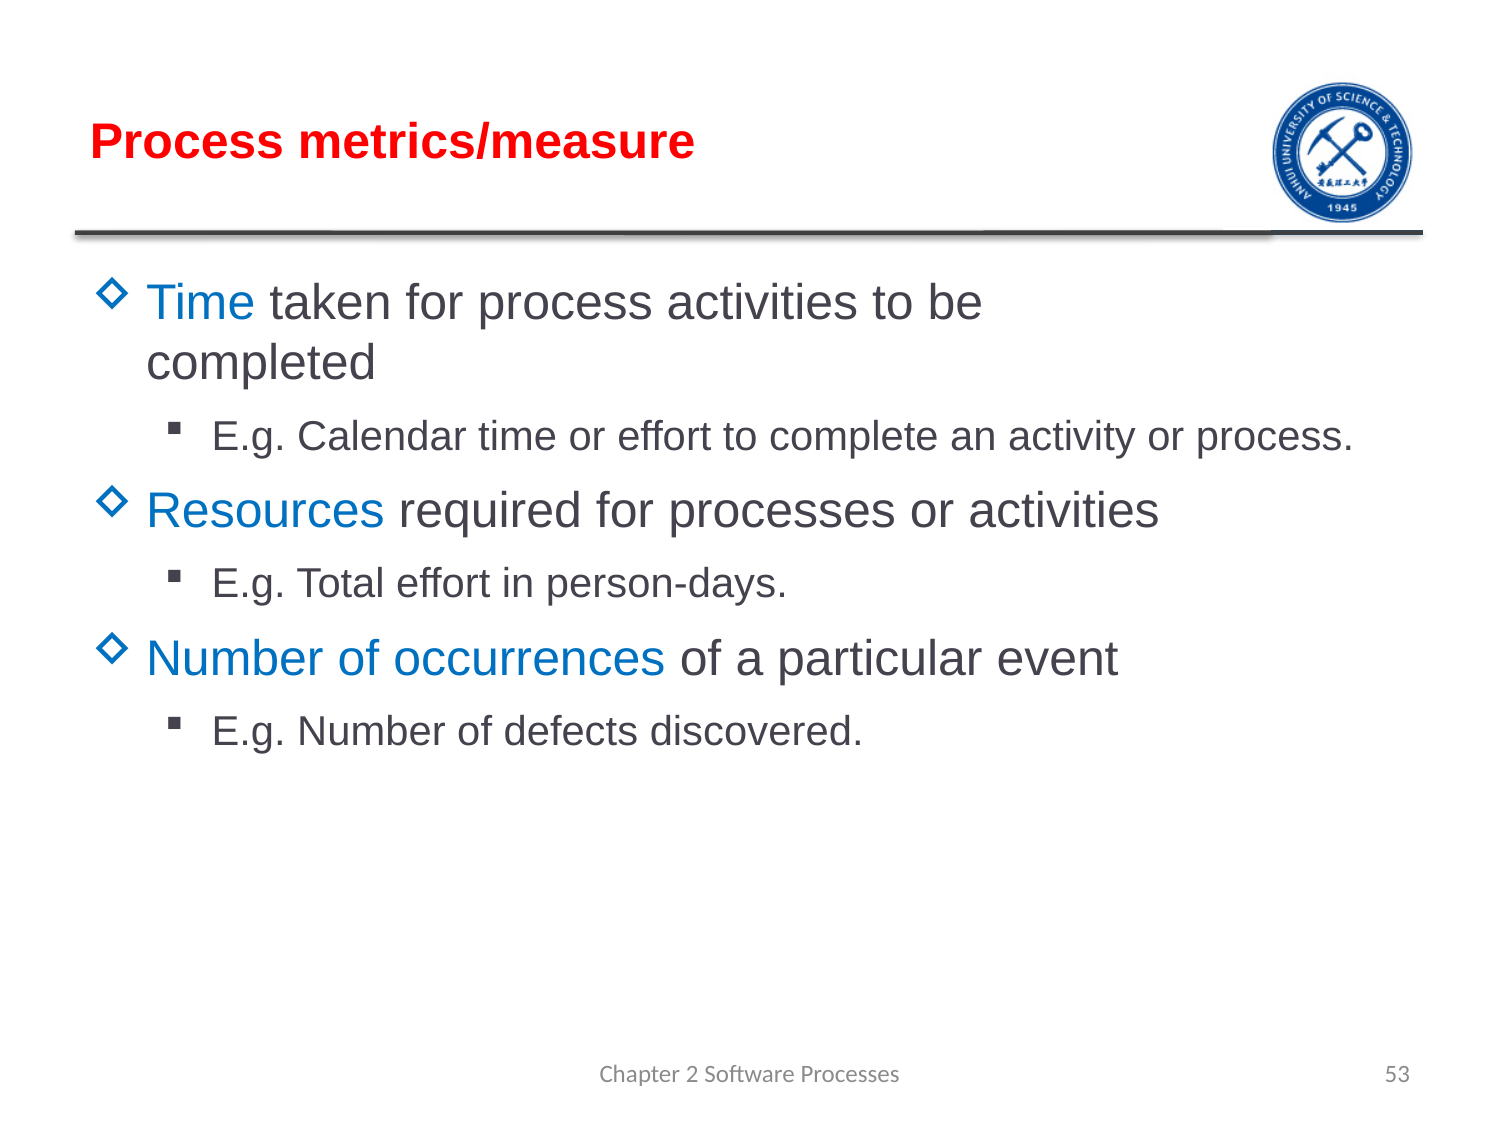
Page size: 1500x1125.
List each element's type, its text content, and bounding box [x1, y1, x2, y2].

picture [1223, 34, 1430, 230]
title Process metrics/measure [74, 44, 1272, 233]
slide_number 53 [1074, 1042, 1425, 1103]
list Time taken for process activities to be completed E.g. Calendar time or effort to complete an activity or process. Resources required for processes or activities E.g. Total effort in person-days. Number of occurrences of a particular event E.g. Number of defects discovered. [75, 262, 1425, 1005]
footer Chapter 2 Software Processes [512, 1042, 988, 1103]
